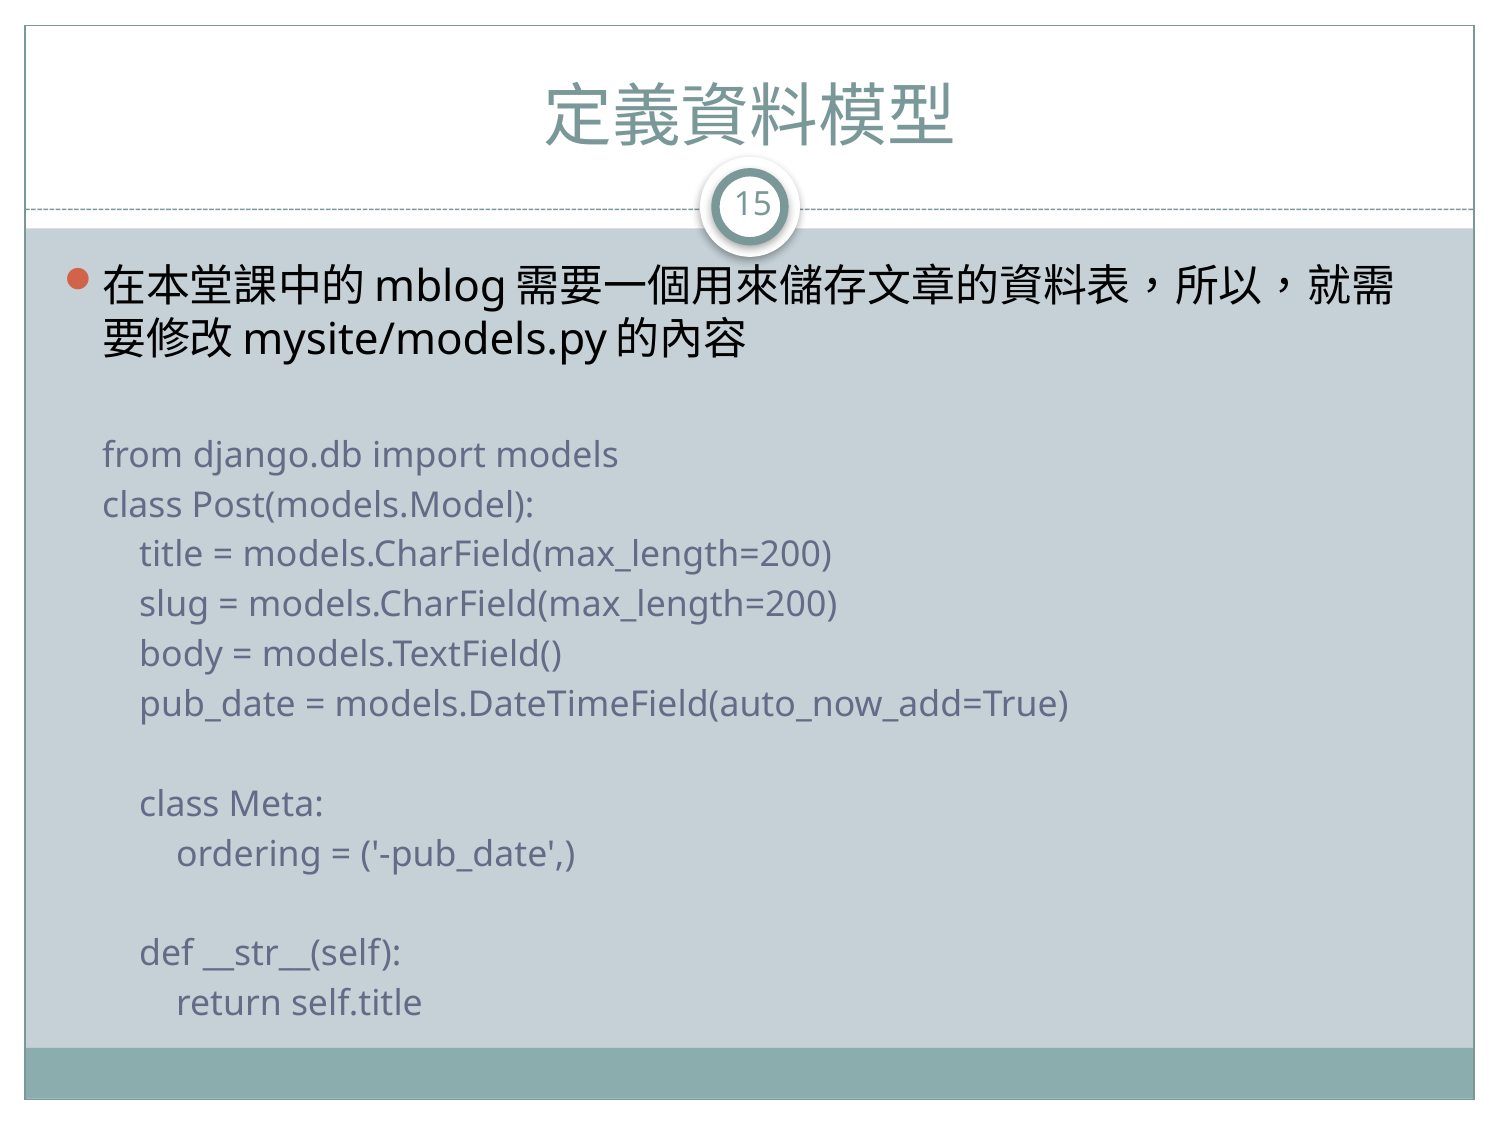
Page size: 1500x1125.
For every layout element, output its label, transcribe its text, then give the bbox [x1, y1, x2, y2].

slide_number 15 [715, 168, 791, 241]
list 在本堂課中的mblog需要一個用來儲存文章的資料表，所以，就需要修改mysite/models.py的內容 from django.db import models class Post(models.Model): title = models.CharField(max_length=200) slug = models.CharField(max_length=200) body = models.TextField() pub_date = models.DateTimeField(auto_now_add=True) class Meta: ordering = ('-pub_date',) def __str__(self): return self.title [49, 250, 1450, 1035]
title 定義資料模型 [49, 37, 1450, 162]
